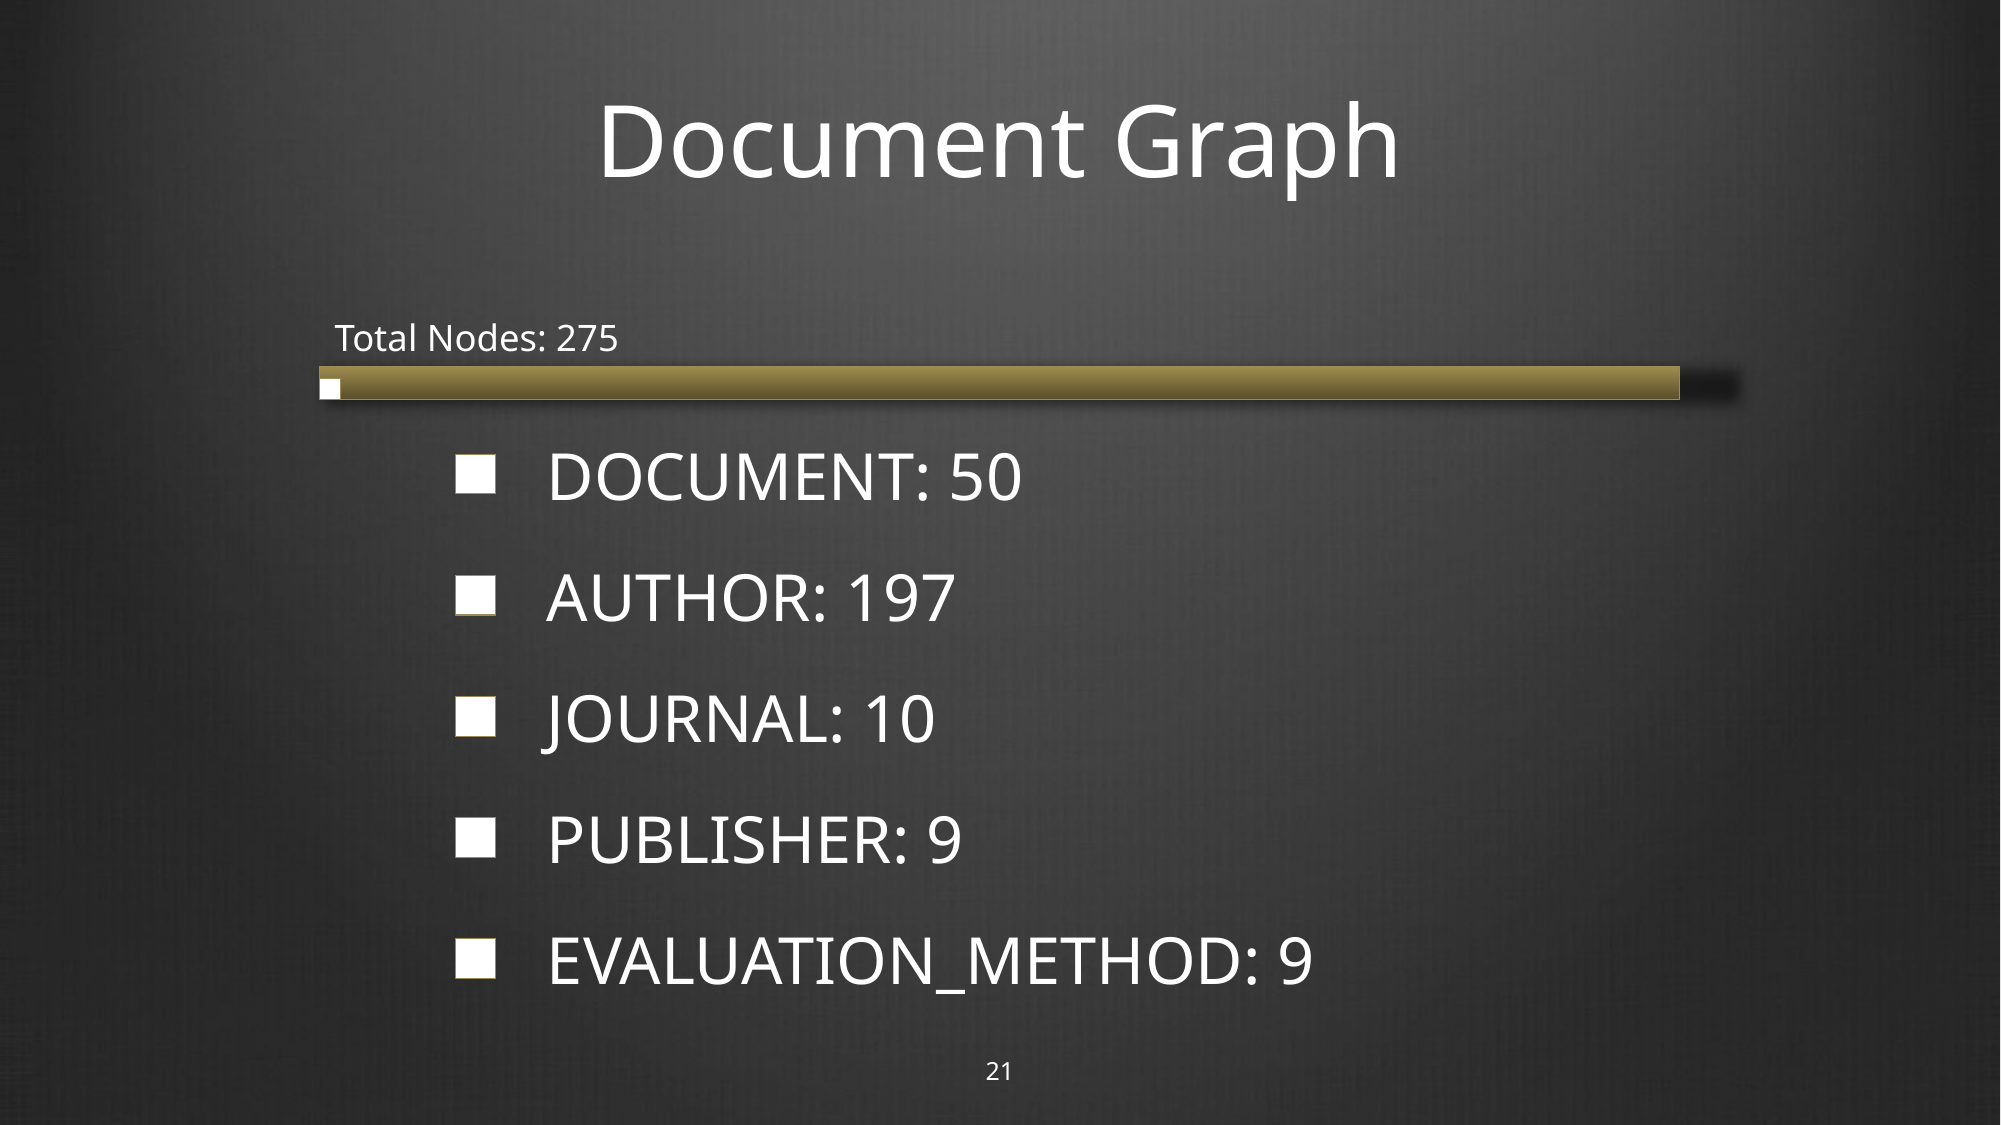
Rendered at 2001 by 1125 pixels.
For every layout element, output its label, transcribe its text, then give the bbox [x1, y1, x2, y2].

title Document Graph [150, 19, 1850, 255]
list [149, 306, 1850, 1005]
slide_number 21 [924, 1050, 1075, 1103]
